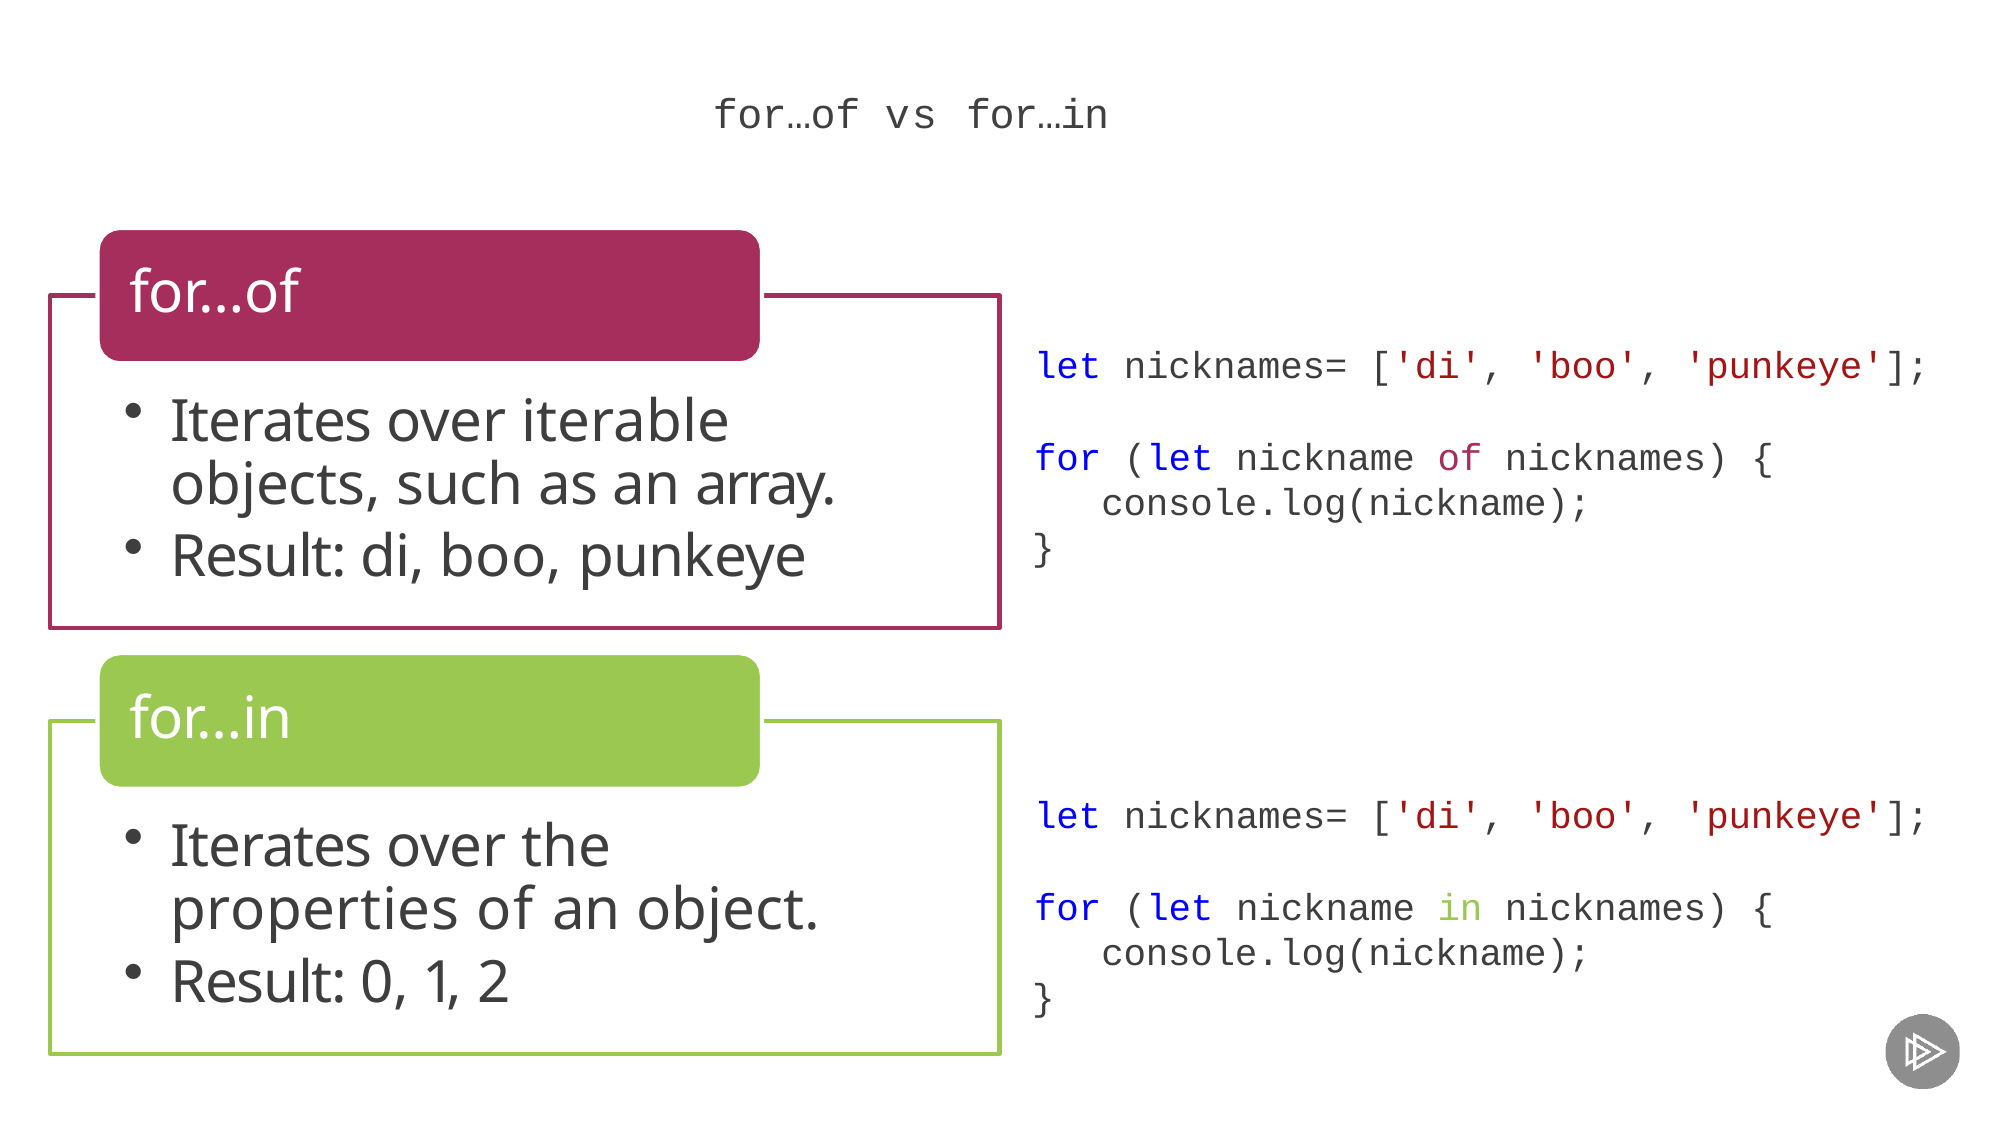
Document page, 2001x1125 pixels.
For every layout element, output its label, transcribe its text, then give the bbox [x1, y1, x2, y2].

text_box [97, 653, 763, 789]
title for…of vs for…in [710, 85, 1275, 276]
text_box for…of Iterates over iterable objects, such as an array. Result: di, boo, punkeye [121, 252, 902, 589]
text_box [50, 295, 1000, 629]
text_box for…in Iterates over the properties of an object. Result: 0, 1, 2 [121, 678, 862, 1014]
picture [1885, 1014, 1960, 1089]
text_box [97, 227, 763, 364]
text_box [50, 720, 1000, 1054]
text_box let nicknames= ['di', 'boo', 'punkeye']; for (let nickname of nicknames) { console.log(nickname); } [1032, 339, 1933, 569]
text_box let nicknames= ['di', 'boo', 'punkeye']; for (let nickname in nicknames) { console.log(nickname); } [1032, 789, 1934, 1018]
